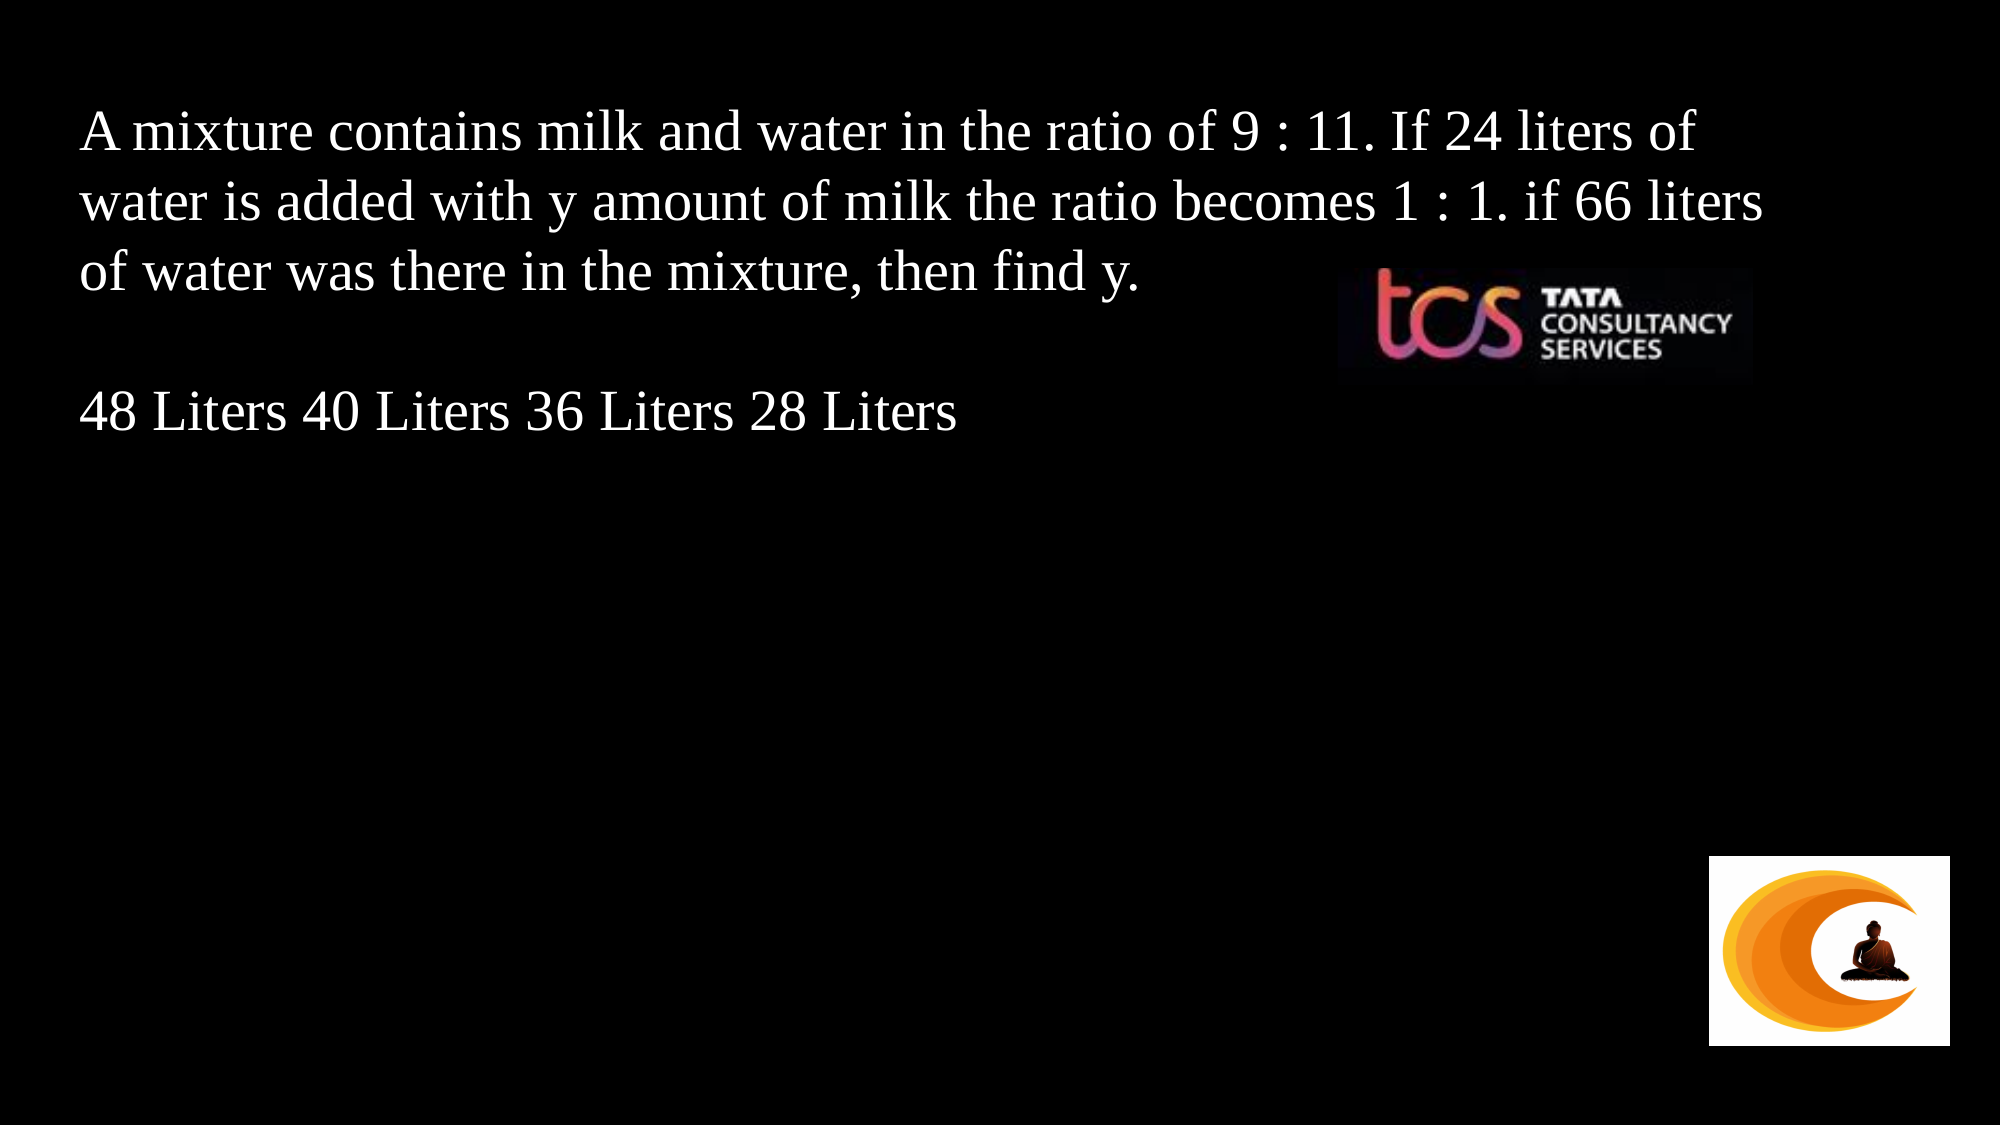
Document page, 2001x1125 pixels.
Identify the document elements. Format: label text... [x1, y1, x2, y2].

text_box A mixture contains milk and water in the ratio of 9 : 11. If 24 liters of water is added with y amount of milk the ratio becomes 1 : 1. if 66 liters of water was there in the mixture, then find y. 48 Liters 40 Liters 36 Liters 28 Liters [64, 84, 1782, 450]
picture [1337, 268, 1754, 385]
picture [1709, 856, 1950, 1046]
